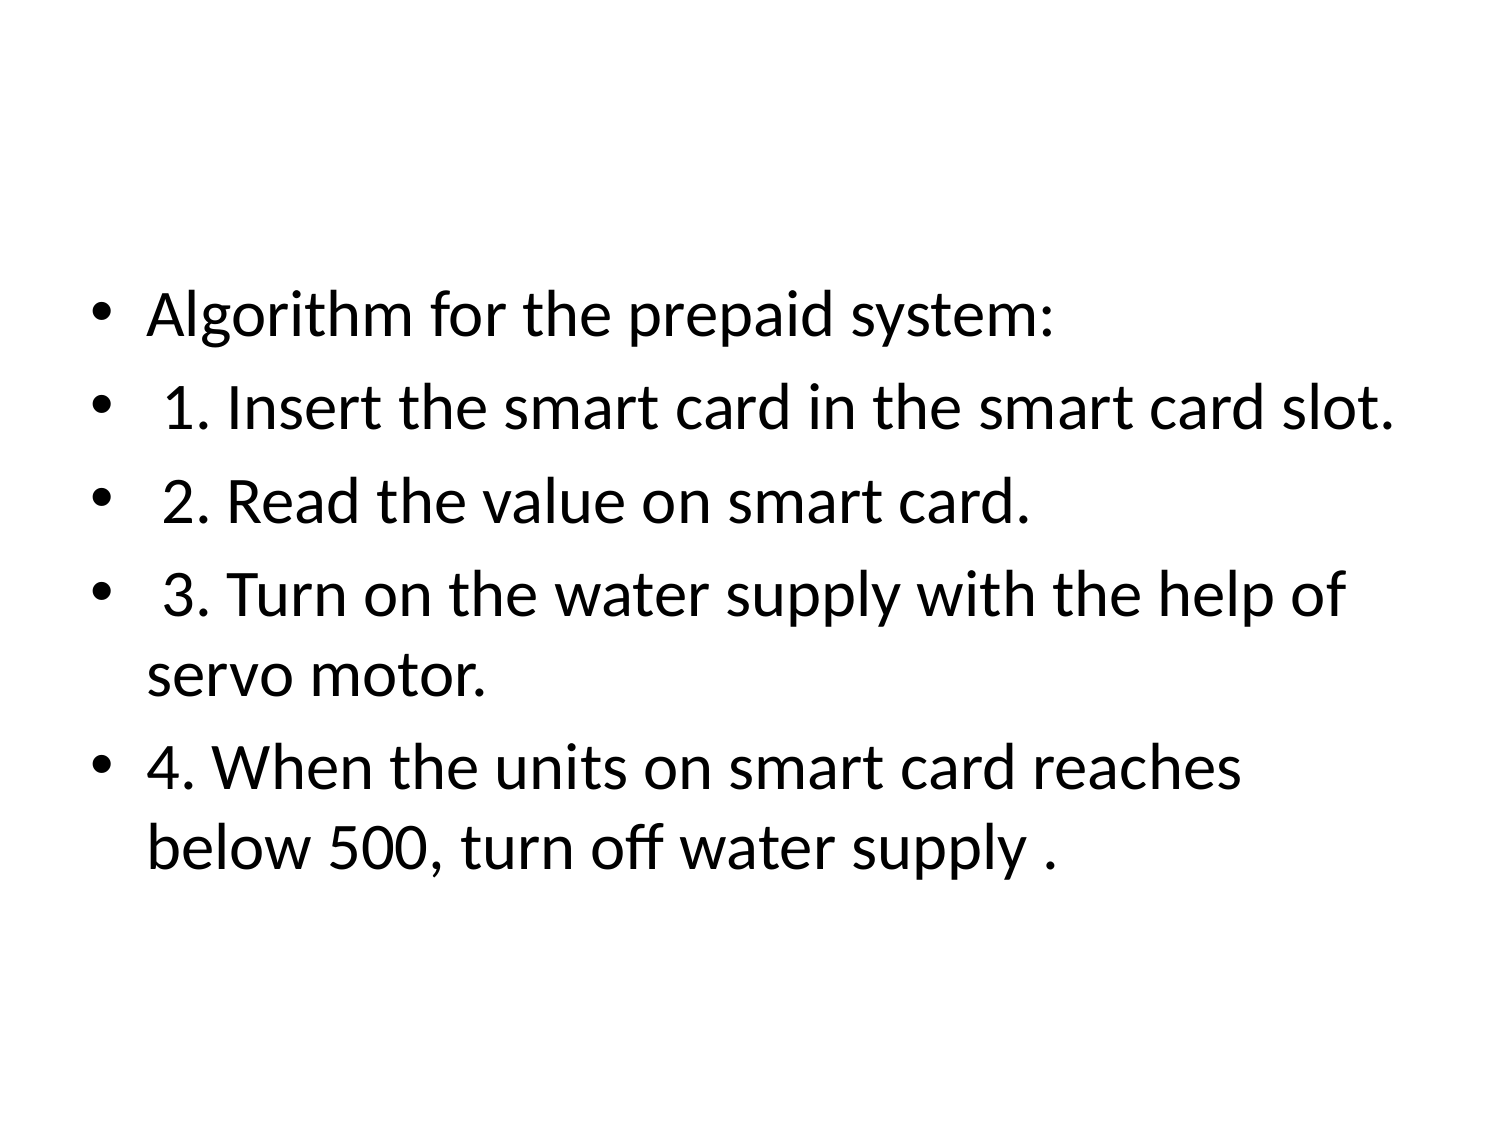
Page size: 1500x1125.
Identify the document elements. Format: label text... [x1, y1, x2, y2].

list Algorithm for the prepaid system: 1. Insert the smart card in the smart card slot. 2. Read the value on smart card. 3. Turn on the water supply with the help of servo motor. 4. When the units on smart card reaches below 500, turn off water supply . [75, 262, 1425, 1005]
